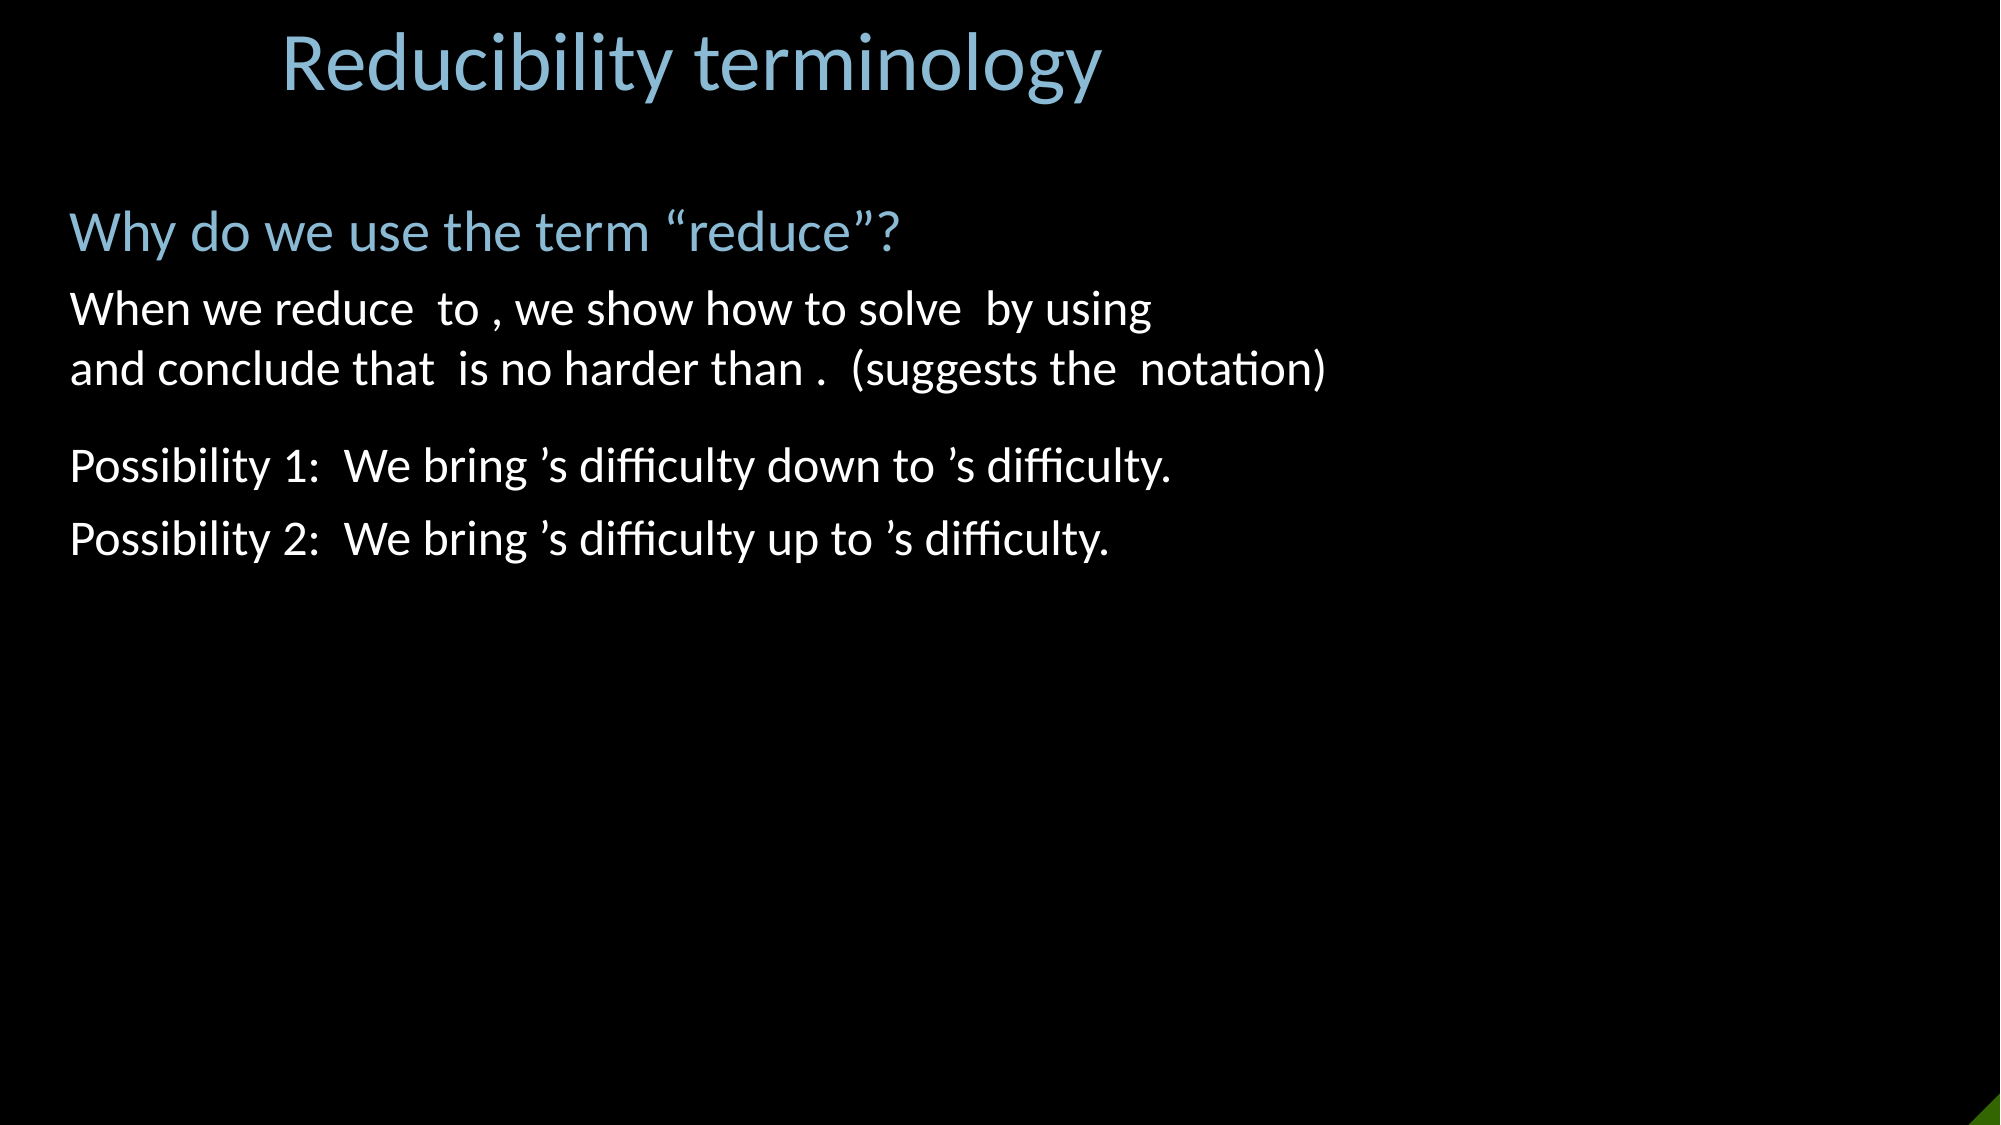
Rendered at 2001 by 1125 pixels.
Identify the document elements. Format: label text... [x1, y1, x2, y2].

text_box Reducibility terminology [0, 0, 1386, 115]
text_box [1968, 1093, 2000, 1125]
